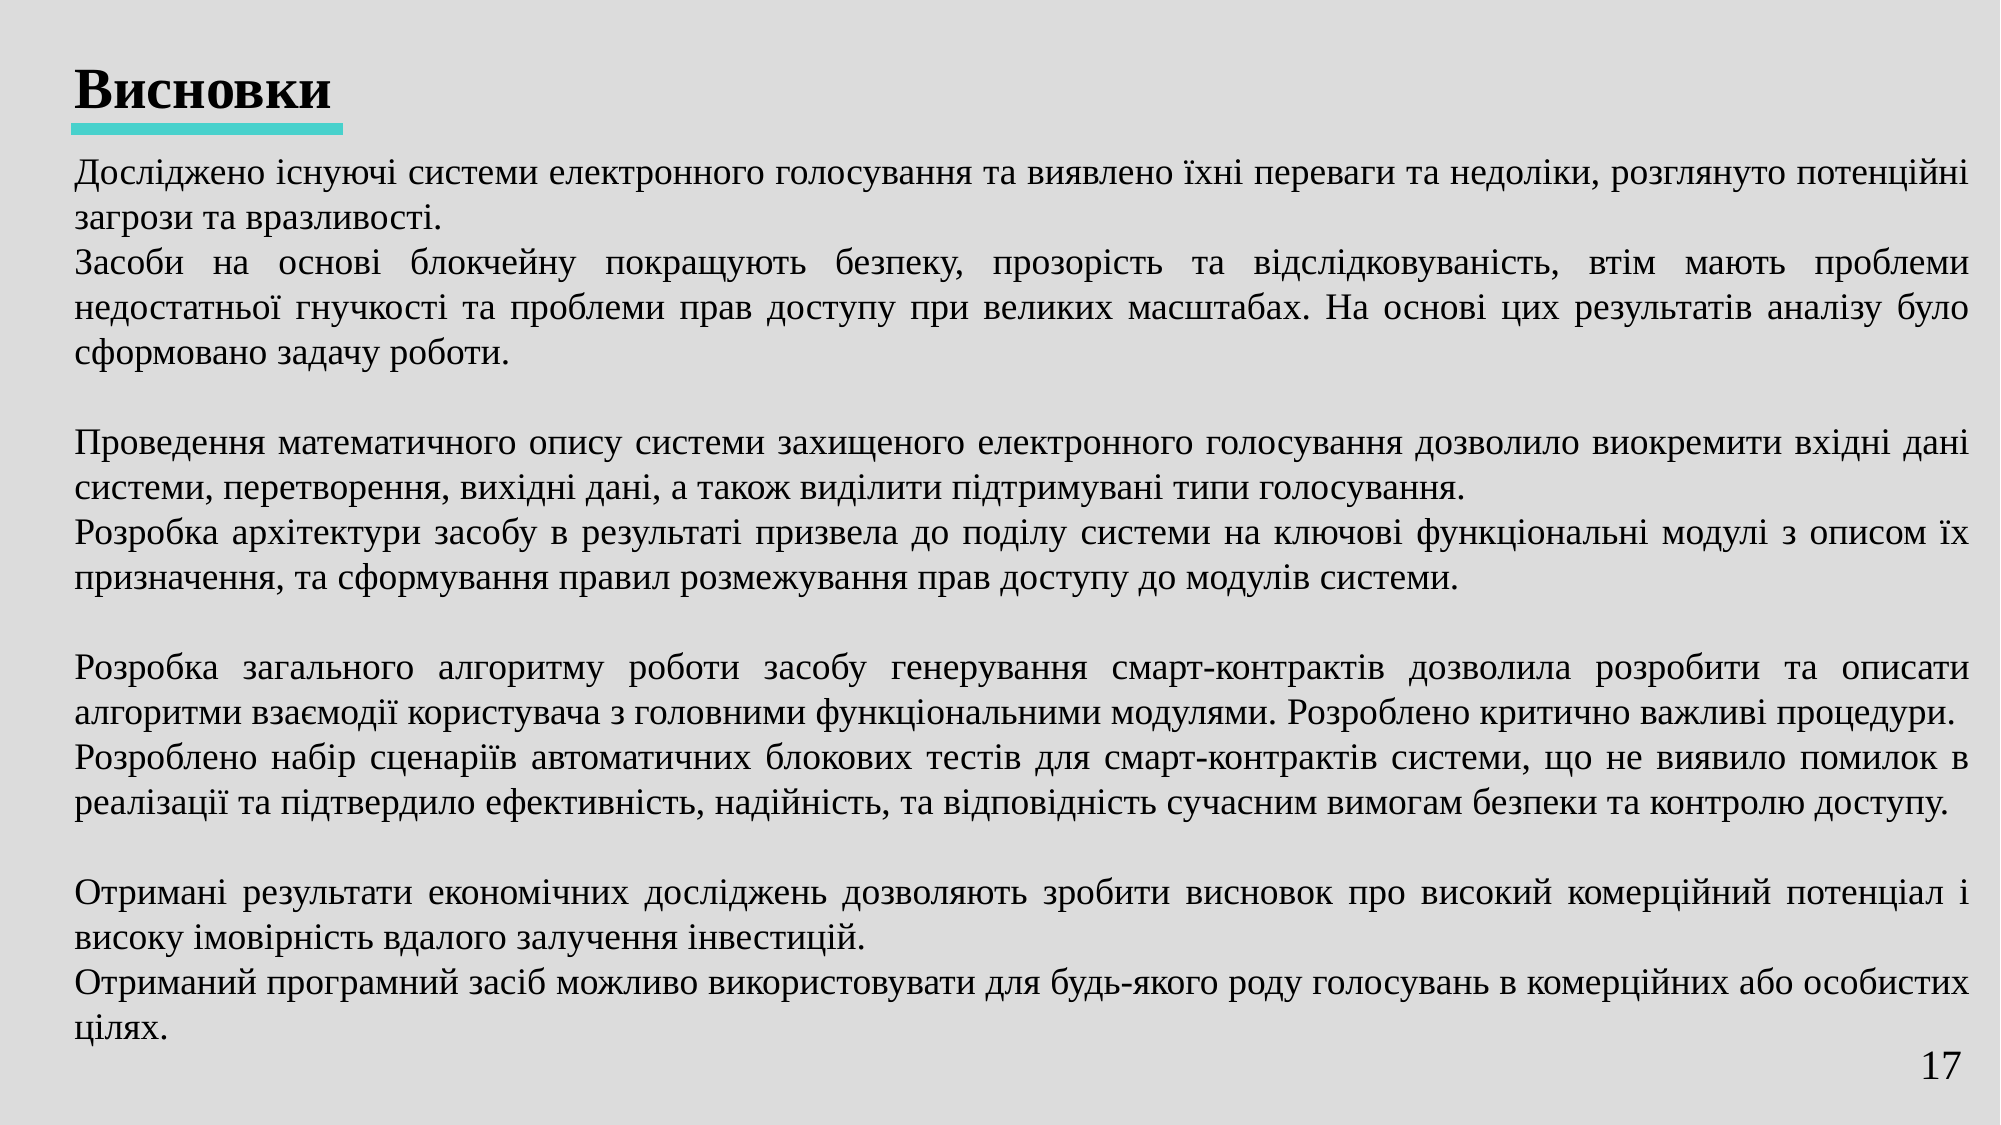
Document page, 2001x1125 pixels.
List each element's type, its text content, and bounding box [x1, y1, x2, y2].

text_box Висновки [59, 48, 352, 129]
text_box Досліджено існуючі системи електронного голосування та виявлено їхні переваги та недоліки, розглянуто потенційні загрози та вразливості. Засоби на основі блокчейну покращують безпеку, прозорість та відслідковуваність, втім мають проблеми недостатньої гнучкості та проблеми прав доступу при великих масштабах. На основі цих результатів аналізу було сформовано задачу роботи. Проведення математичного опису системи захищеного електронного голосування дозволило виокремити вхідні дані системи, перетворення, вихідні дані, а також виділити підтримувані типи голосування. Розробка архітектури засобу в результаті призвела до поділу системи на ключові функціональні модулі з описом їх призначення, та сформування правил розмежування прав доступу до модулів системи. Розробка загального алгоритму роботи засобу генерування смарт-контрактів дозволила розробити та описати алгоритми взаємодії користувача з головними функціональними модулями. Розроблено критично важливі процедури. Розроблено набір сценаріїв автоматичних блокових тестів для смарт-контрактів системи, що не виявило помилок в реалізації та підтвердило ефективність, надійність, та відповідність сучасним вимогам безпеки та контролю доступу. Отримані результати економічних досліджень дозволяють зробити висновок про високий комерційний потенціал і високу імовірність вдалого залучення інвестицій. Отриманий програмний засіб можливо використовувати для будь-якого роду голосувань в комерційних або особистих цілях. [59, 139, 1987, 1055]
text_box 17 [1905, 1030, 1987, 1096]
